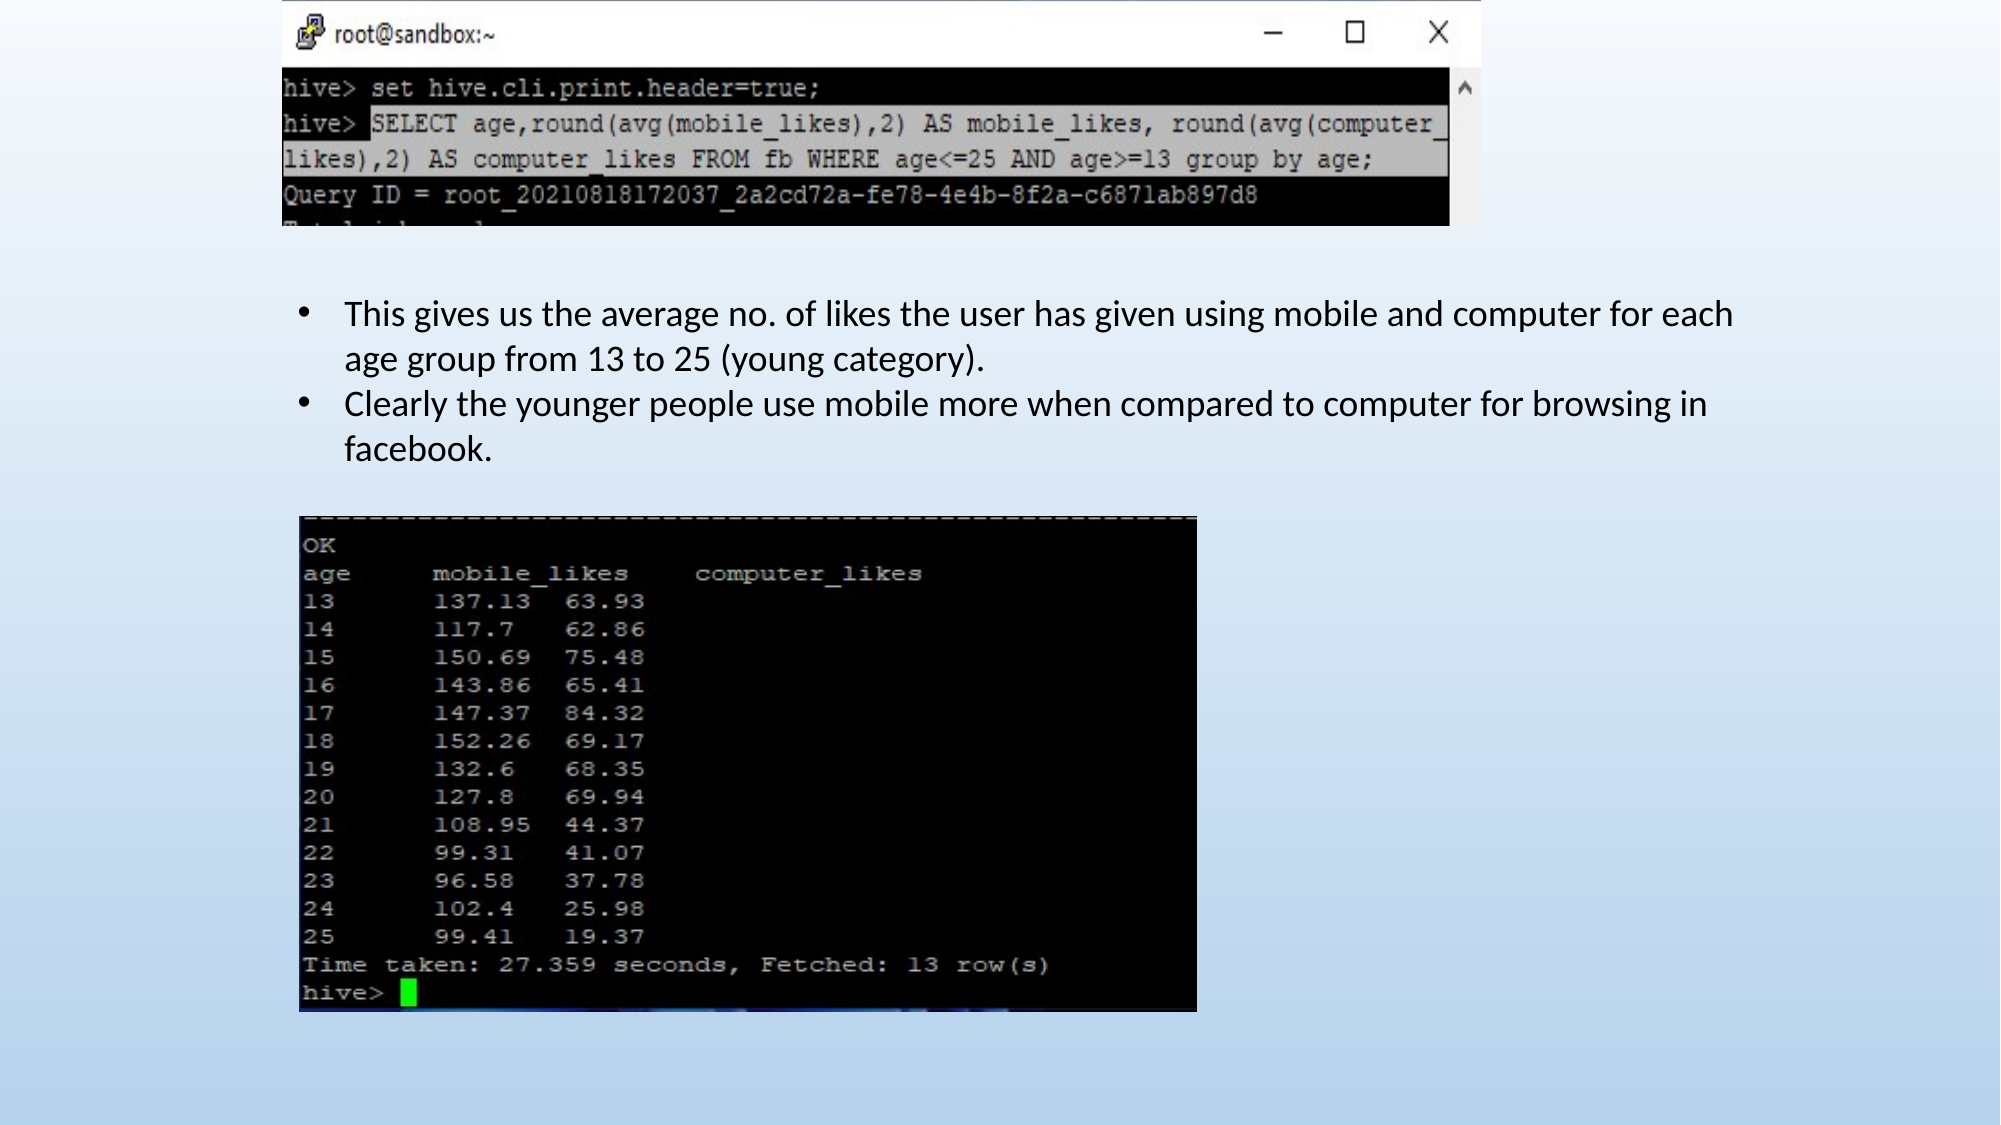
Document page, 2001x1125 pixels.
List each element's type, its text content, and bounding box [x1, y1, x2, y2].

text_box This gives us the average no. of likes the user has given using mobile and computer for each age group from 13 to 25 (young category). Clearly the younger people use mobile more when compared to computer for browsing in facebook. [282, 281, 1783, 477]
picture [299, 516, 1197, 1013]
picture [282, 0, 1482, 226]
